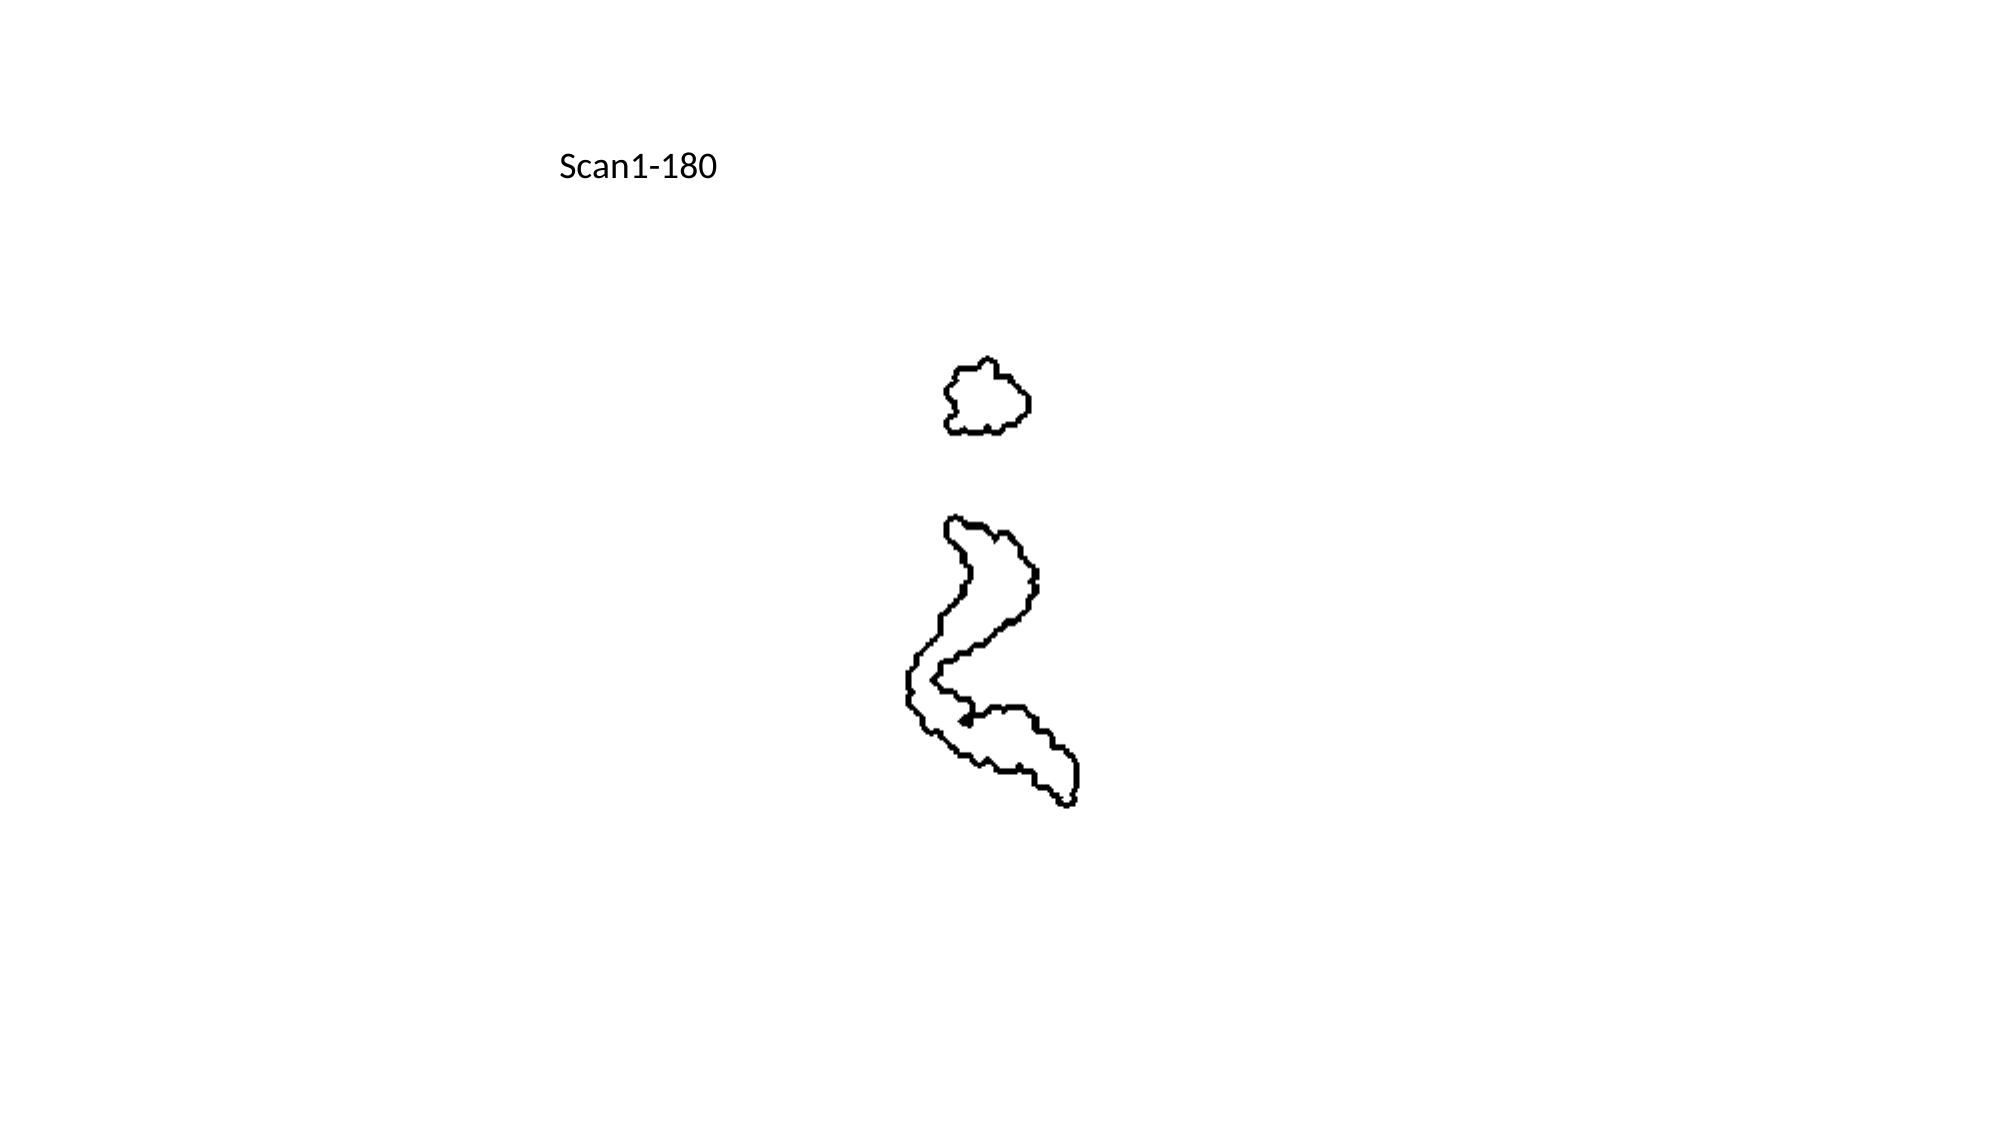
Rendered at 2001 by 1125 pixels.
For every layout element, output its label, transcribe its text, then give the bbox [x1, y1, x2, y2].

text_box Scan1-180 [544, 133, 1314, 194]
picture [873, 310, 1126, 815]
